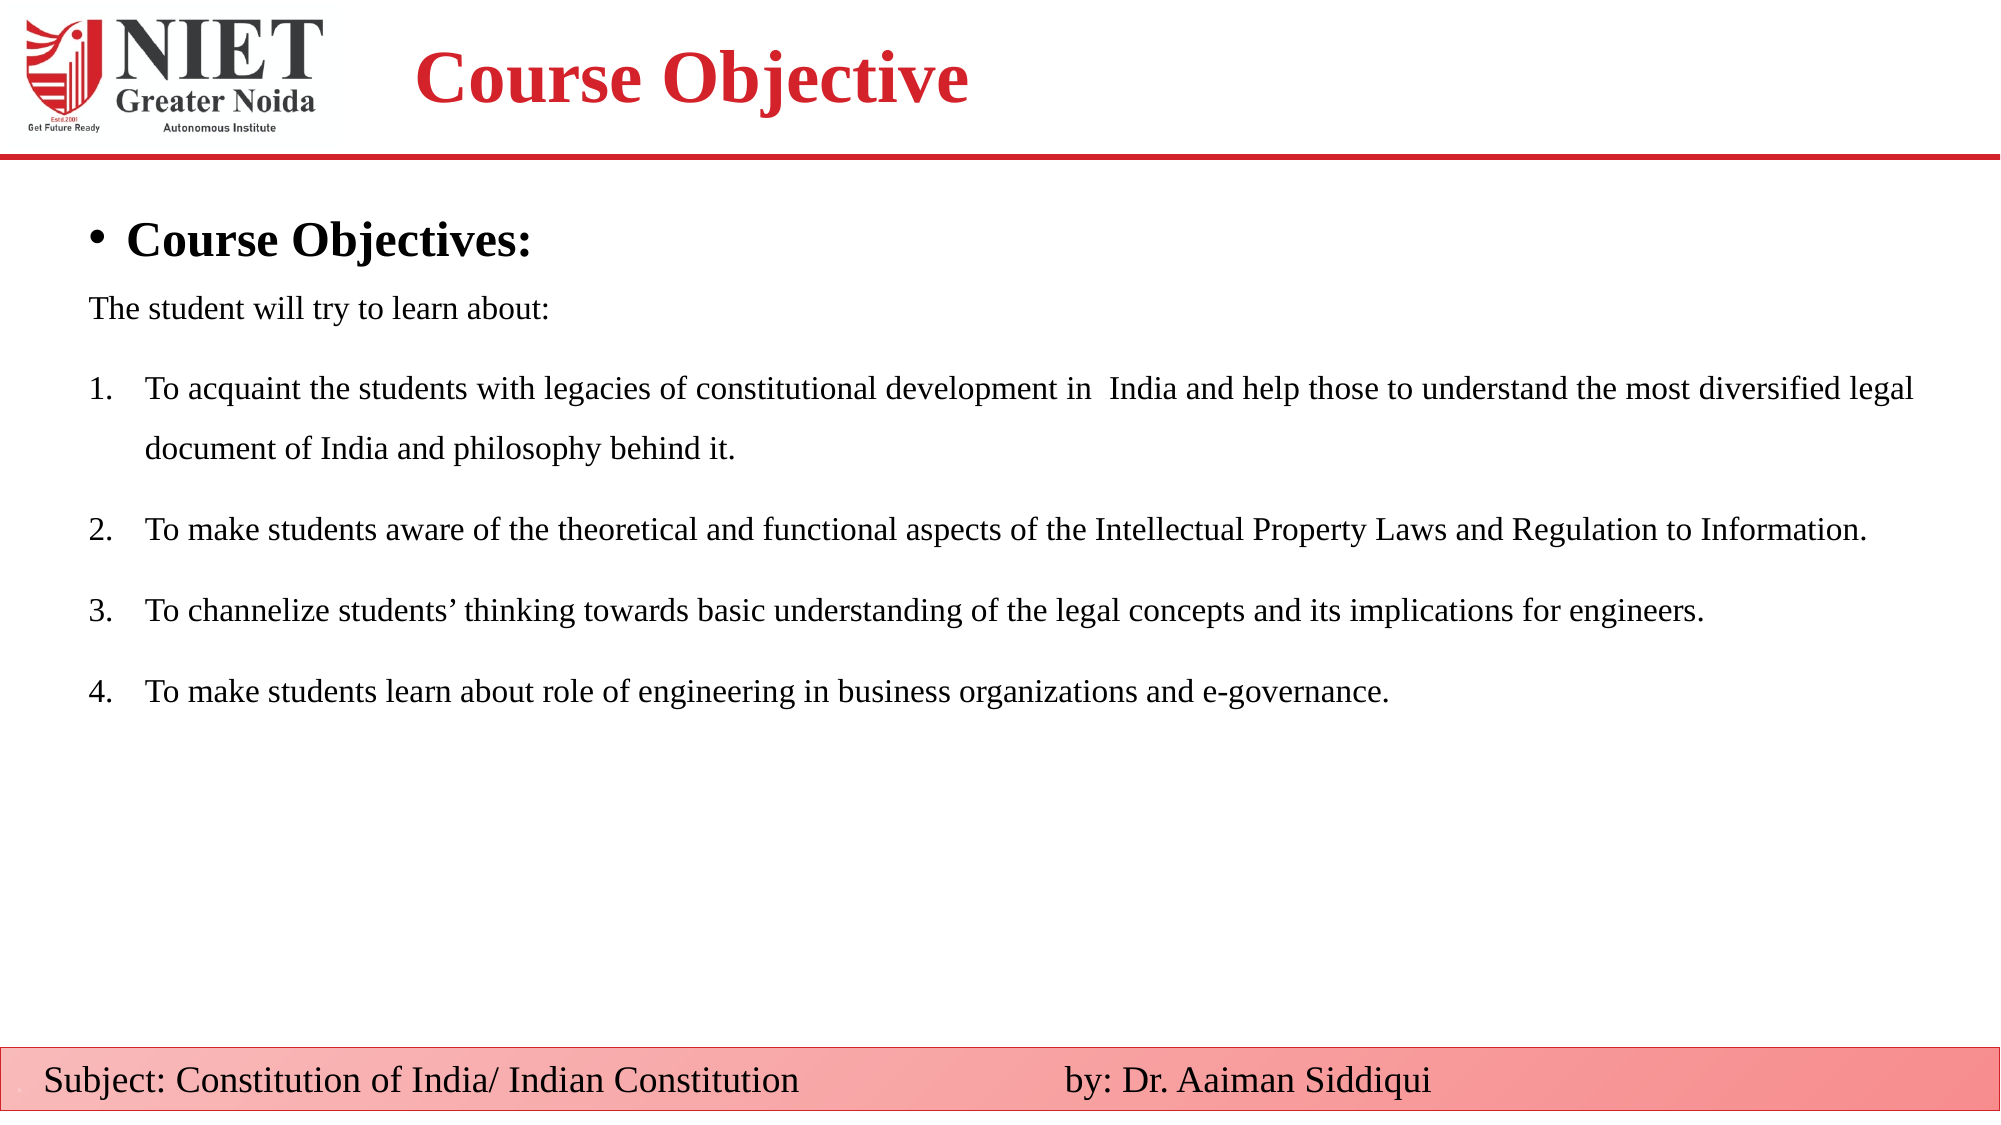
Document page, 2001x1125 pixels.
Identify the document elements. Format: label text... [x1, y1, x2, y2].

list Course Objectives: The student will try to learn about: To acquaint the students with legacies of constitutional development in India and help those to understand the most diversified legal document of India and philosophy behind it. To make students aware of the theoretical and functional aspects of the Intellectual Property Laws and Regulation to Information. To channelize students’ thinking towards basic understanding of the legal concepts and its implications for engineers. To make students learn about role of engineering in business organizations and e-governance. [88, 163, 1919, 846]
title Course Objective [325, 15, 1993, 141]
picture [7, 4, 342, 148]
